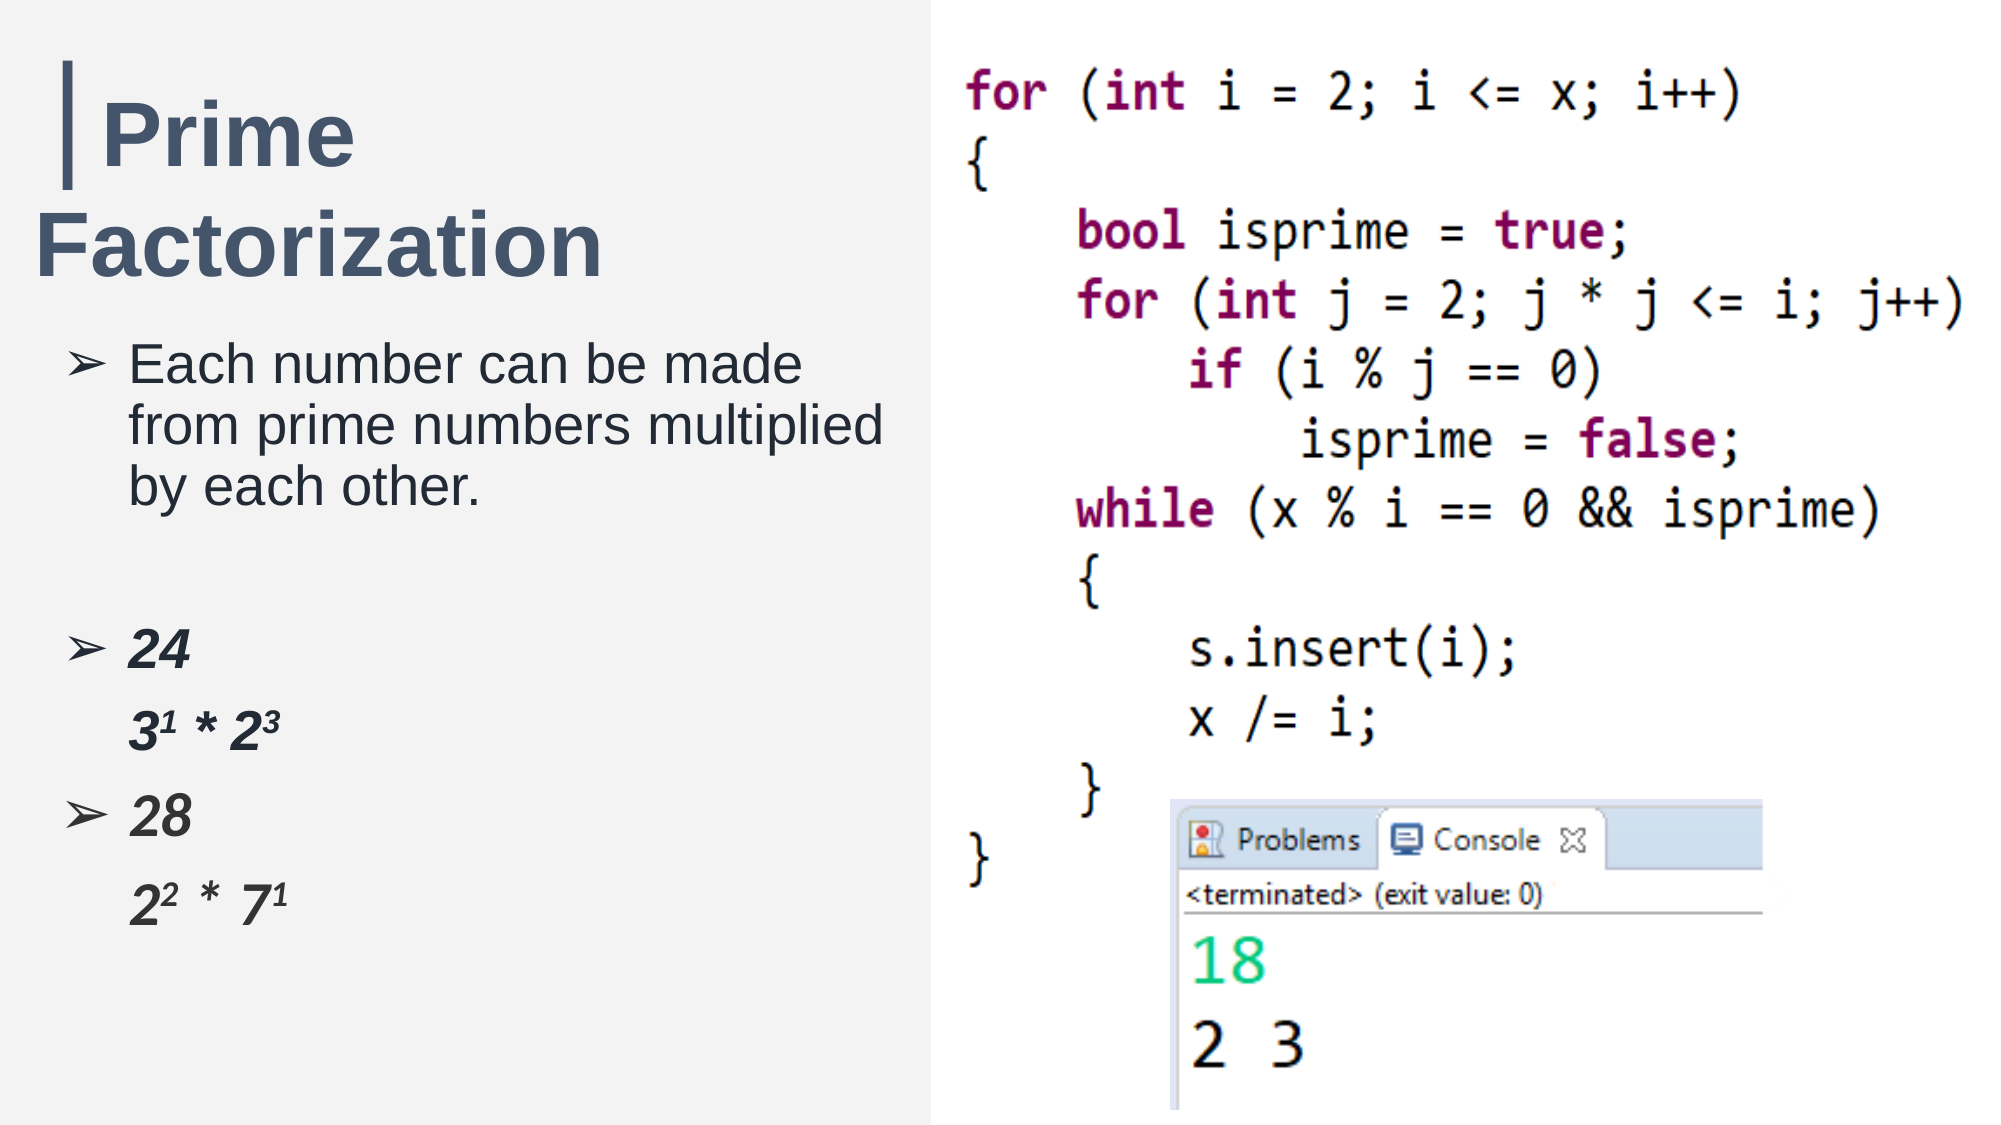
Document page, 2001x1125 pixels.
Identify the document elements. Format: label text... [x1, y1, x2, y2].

picture [962, 59, 1970, 1110]
title |Prime Factorization [19, 59, 932, 278]
list Each number can be made from prime numbers multiplied by each other. 24 31 * 23 28 22 * 71 [38, 327, 914, 1042]
text_box [932, 0, 2000, 1125]
